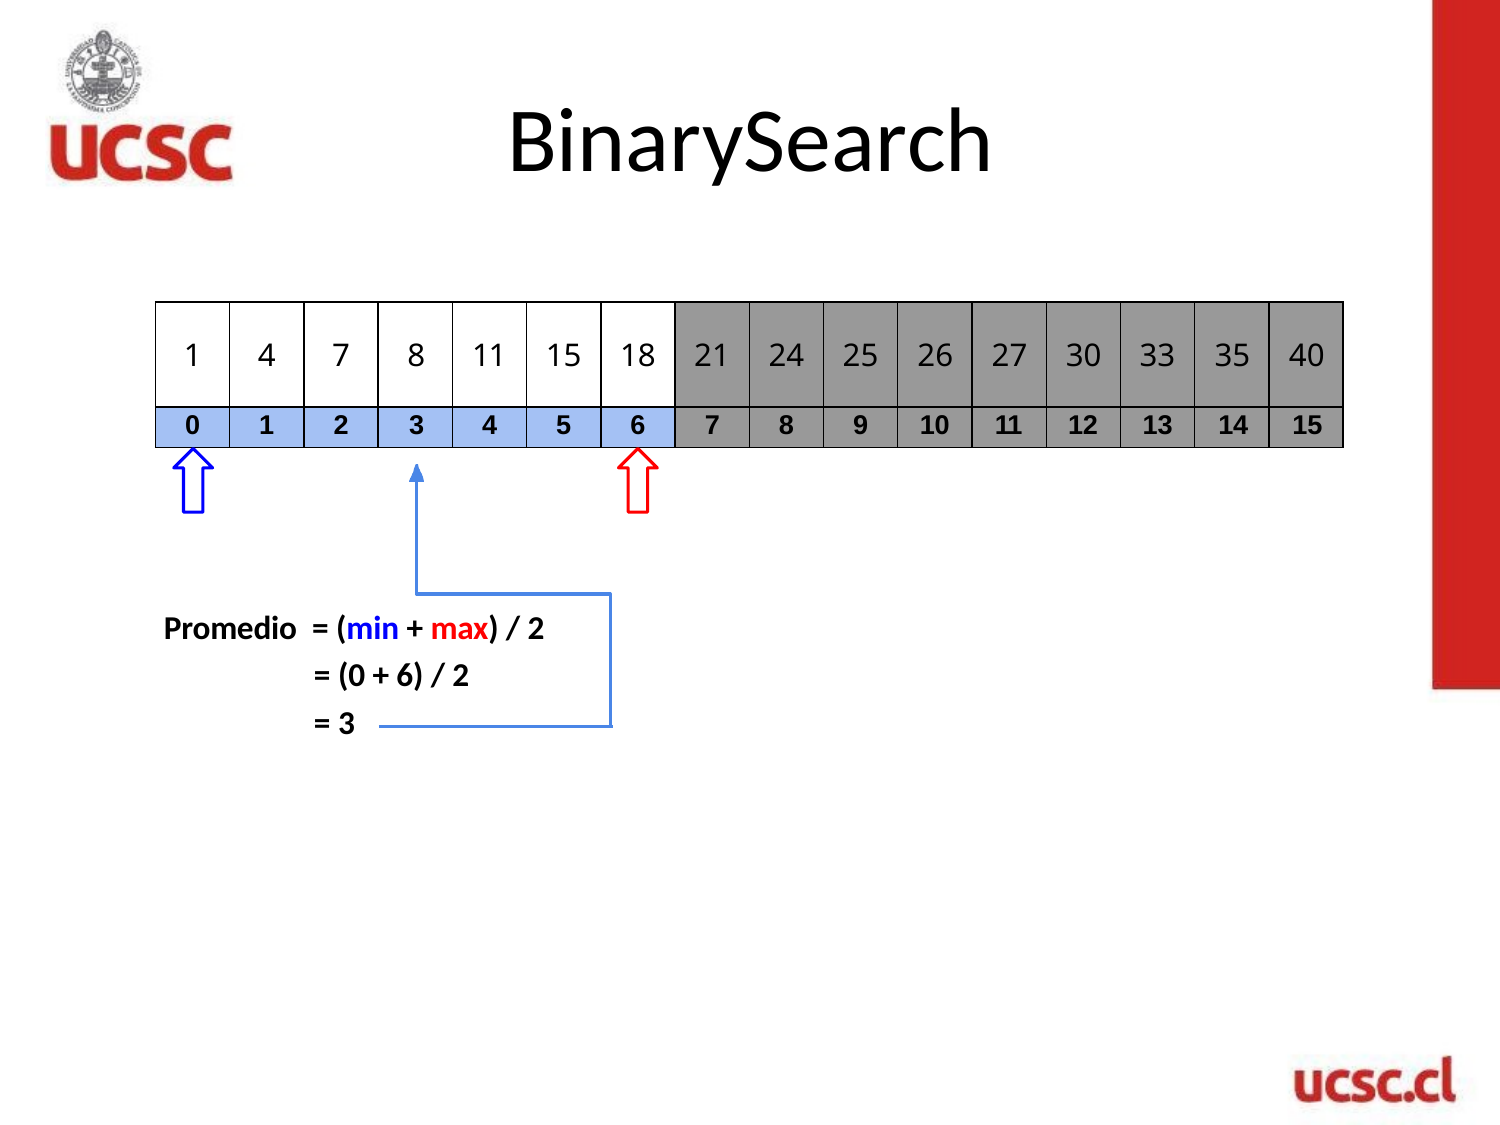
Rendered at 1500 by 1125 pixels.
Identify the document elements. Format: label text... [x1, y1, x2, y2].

table_cell 12 [1047, 408, 1120, 447]
text_box Promedio = (min + max) / 2 = (0 + 6) / 2 = 3 [161, 596, 551, 741]
table_cell 5 [527, 408, 600, 445]
table_header 24 [750, 303, 823, 406]
table_cell 2 [305, 408, 377, 447]
table_cell 15 [1270, 408, 1342, 447]
table_cell 11 [973, 408, 1046, 447]
picture [45, 0, 1500, 1125]
table_header 1 [156, 303, 229, 406]
table_header 21 [676, 303, 749, 406]
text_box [378, 446, 660, 729]
table_cell 13 [1121, 408, 1194, 447]
table_header 7 [305, 303, 377, 406]
table_cell 9 [824, 408, 897, 447]
text_box [173, 448, 213, 513]
table_cell 1 [230, 408, 303, 447]
table_header 11 [453, 303, 526, 406]
table_header 35 [1195, 303, 1268, 406]
table_header 4 [230, 303, 303, 406]
table_header 33 [1121, 303, 1194, 406]
table_cell 14 [1195, 408, 1268, 447]
table_header 40 [1270, 303, 1342, 406]
table_cell 3 [379, 408, 452, 445]
table_header 27 [973, 303, 1046, 406]
table_header 8 [379, 303, 452, 406]
table_header 18 [602, 303, 674, 406]
table_cell 0 [156, 408, 229, 447]
table_header 15 [527, 303, 600, 406]
table_cell 4 [453, 408, 526, 445]
table_cell 10 [898, 408, 971, 447]
title BinarySearch [504, 78, 995, 268]
table_cell 7 [676, 408, 749, 447]
table_cell 8 [750, 408, 823, 447]
table_header 26 [898, 303, 971, 406]
table_cell 6 [602, 408, 674, 447]
table_header 25 [824, 303, 897, 406]
table_header 30 [1047, 303, 1120, 406]
